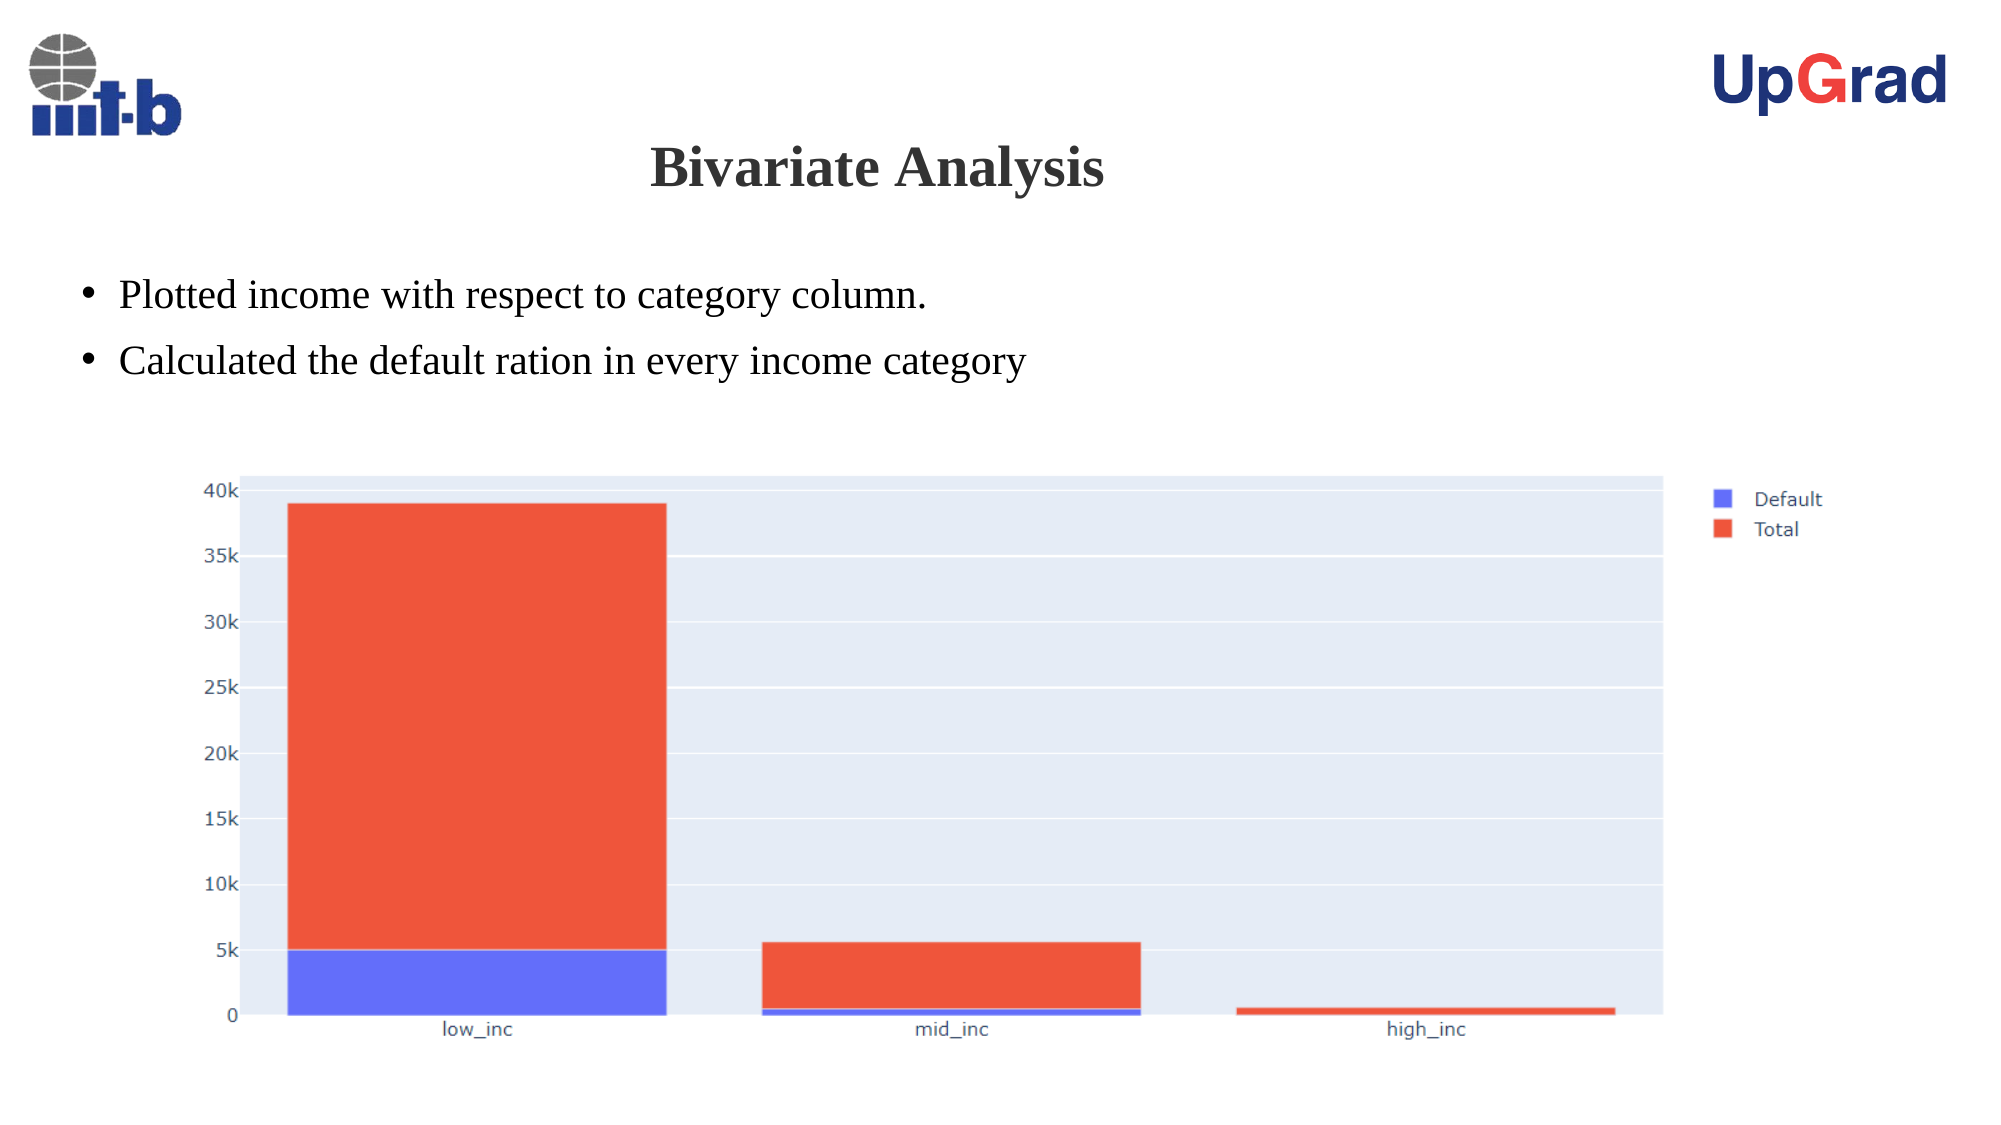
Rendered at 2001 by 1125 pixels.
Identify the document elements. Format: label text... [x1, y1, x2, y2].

list Plotted income with respect to category column. Calculated the default ration in every income category [66, 265, 1899, 1017]
picture [0, 29, 208, 163]
picture [1714, 53, 1952, 116]
title Bivariate Analysis [634, 88, 1715, 246]
picture [170, 411, 1830, 1076]
